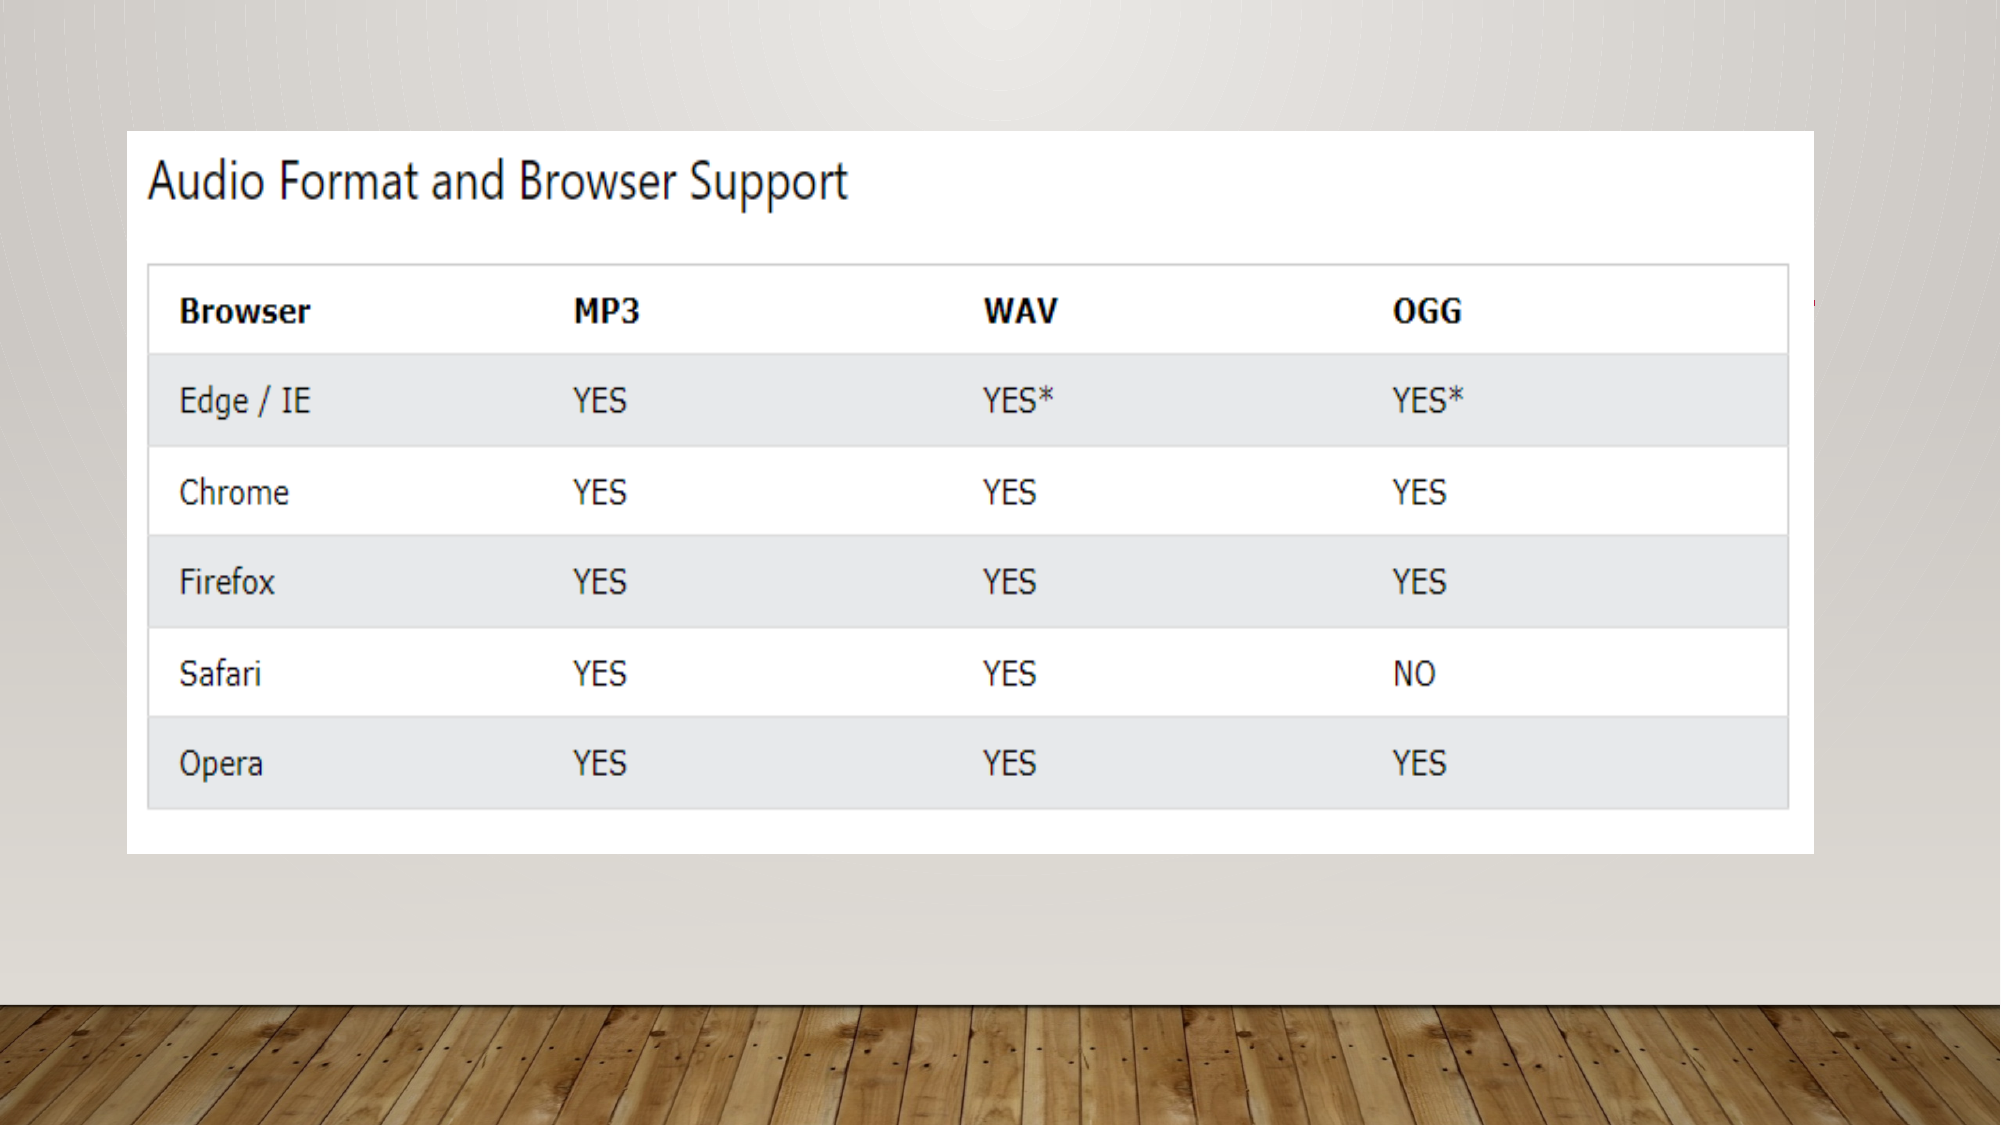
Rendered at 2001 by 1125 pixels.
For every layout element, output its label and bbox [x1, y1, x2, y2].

picture [0, 1005, 2000, 1125]
list [126, 131, 1814, 854]
